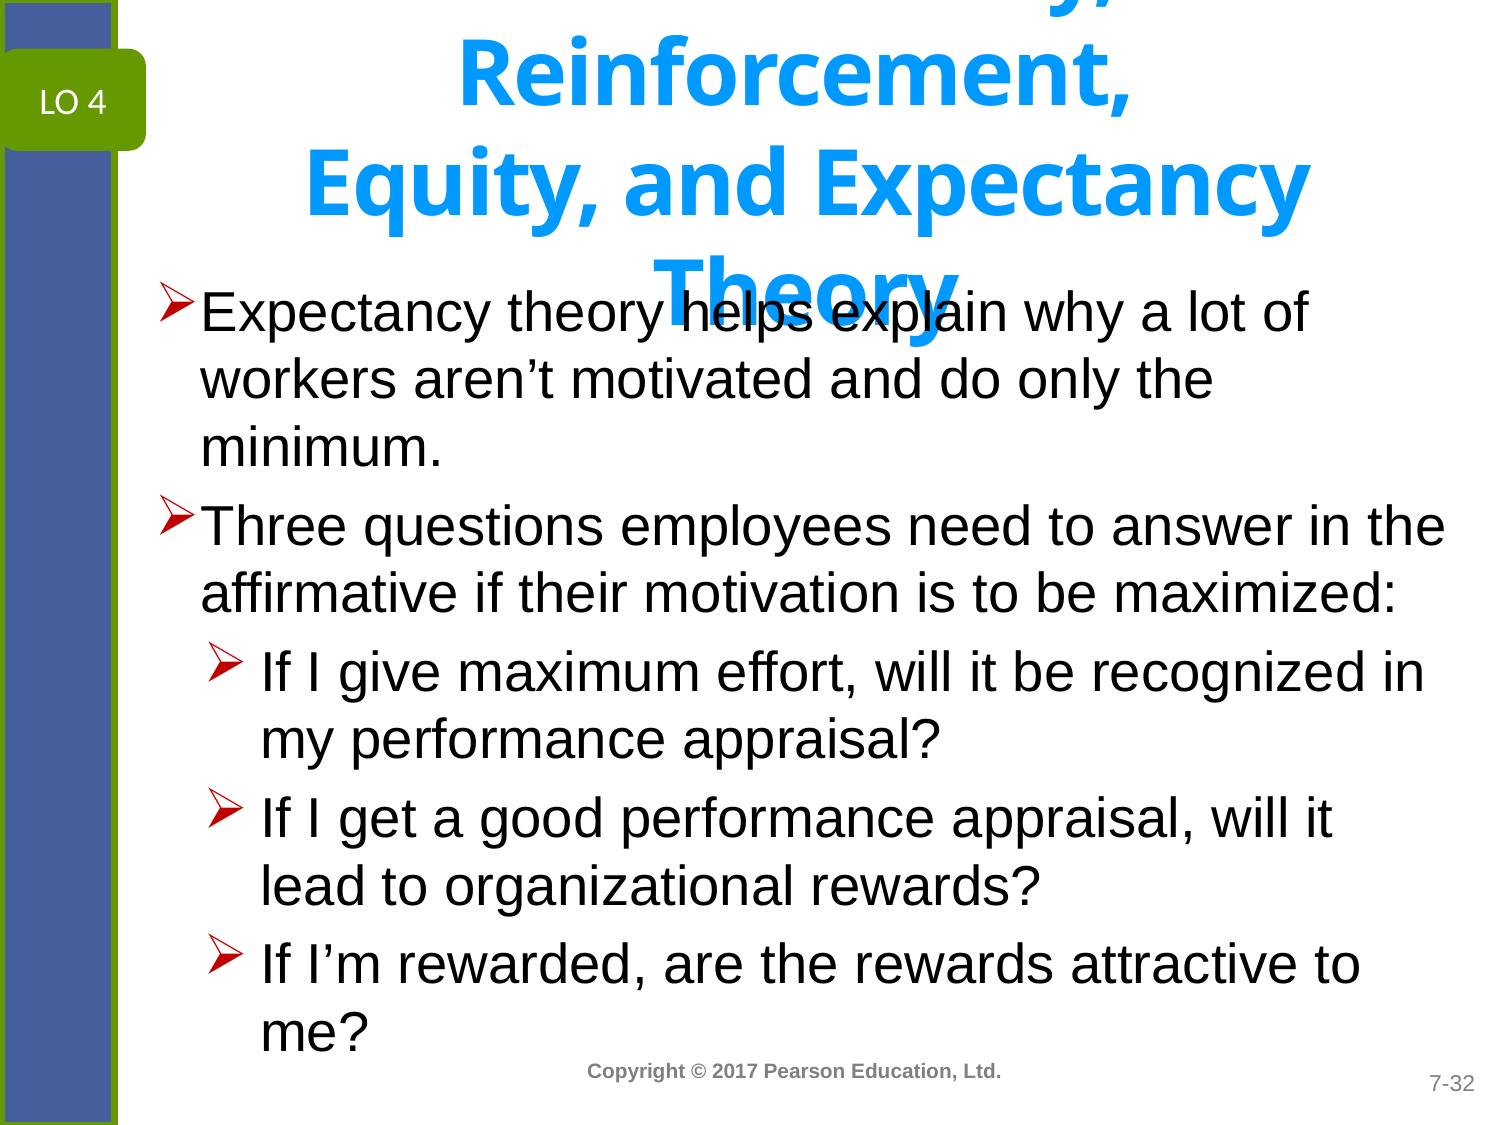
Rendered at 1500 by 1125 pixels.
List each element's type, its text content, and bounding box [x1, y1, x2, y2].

text_box LO 4 [0, 46, 149, 153]
list Expectancy theory helps explain why a lot of workers aren’t motivated and do only the minimum. Three questions employees need to answer in the affirmative if their motivation is to be maximized: If I give maximum effort, will it be recognized in my performance appraisal? If I get a good performance appraisal, will it lead to organizational rewards? If I’m rewarded, are the rewards attractive to me? [121, 267, 1467, 1050]
title Self-Efficacy, Reinforcement, Equity, and Expectancy Theory [145, 5, 1467, 242]
slide_number 7-32 [1405, 1048, 1499, 1117]
